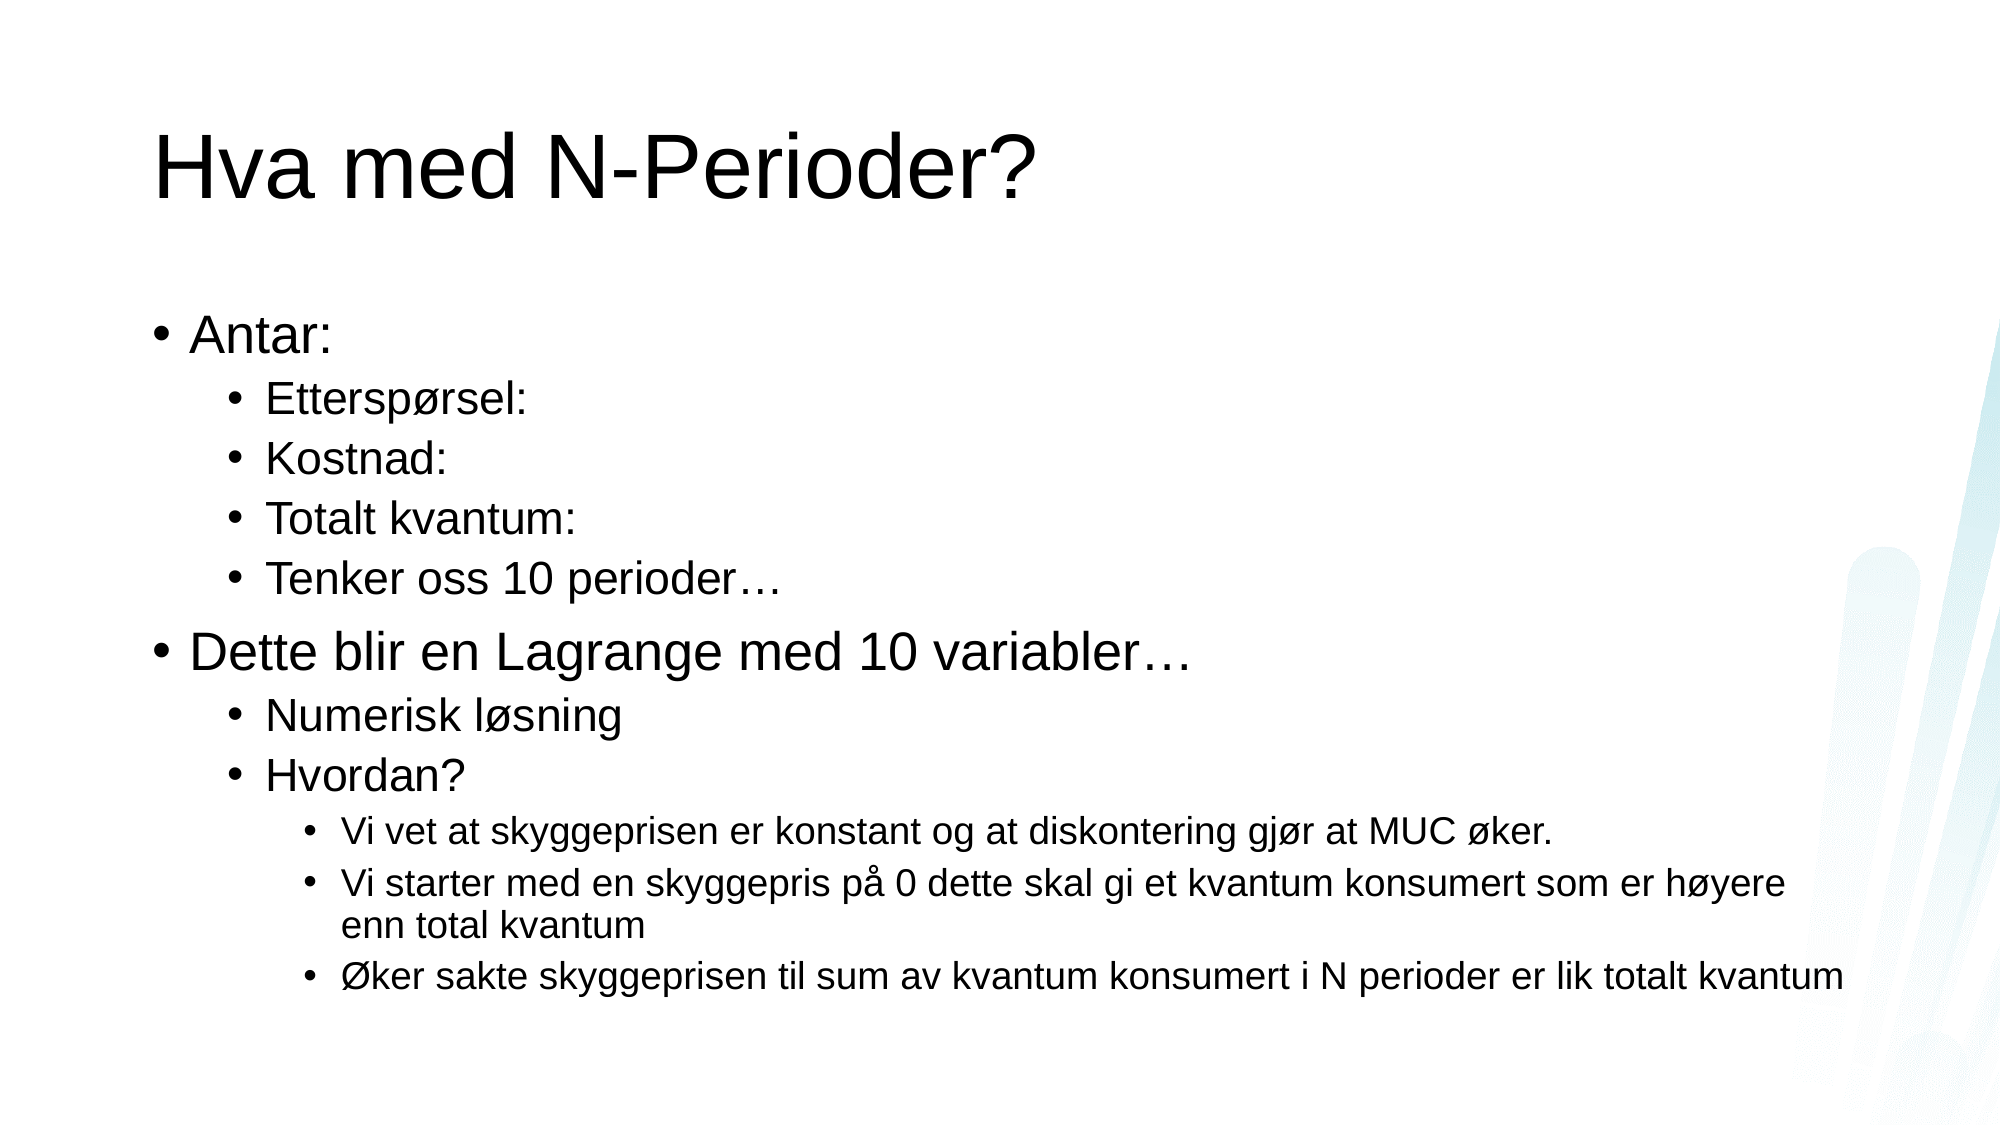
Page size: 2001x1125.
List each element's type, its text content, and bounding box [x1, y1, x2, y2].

picture [0, 0, 2000, 1125]
title Hva med N-Perioder? [137, 59, 1863, 278]
